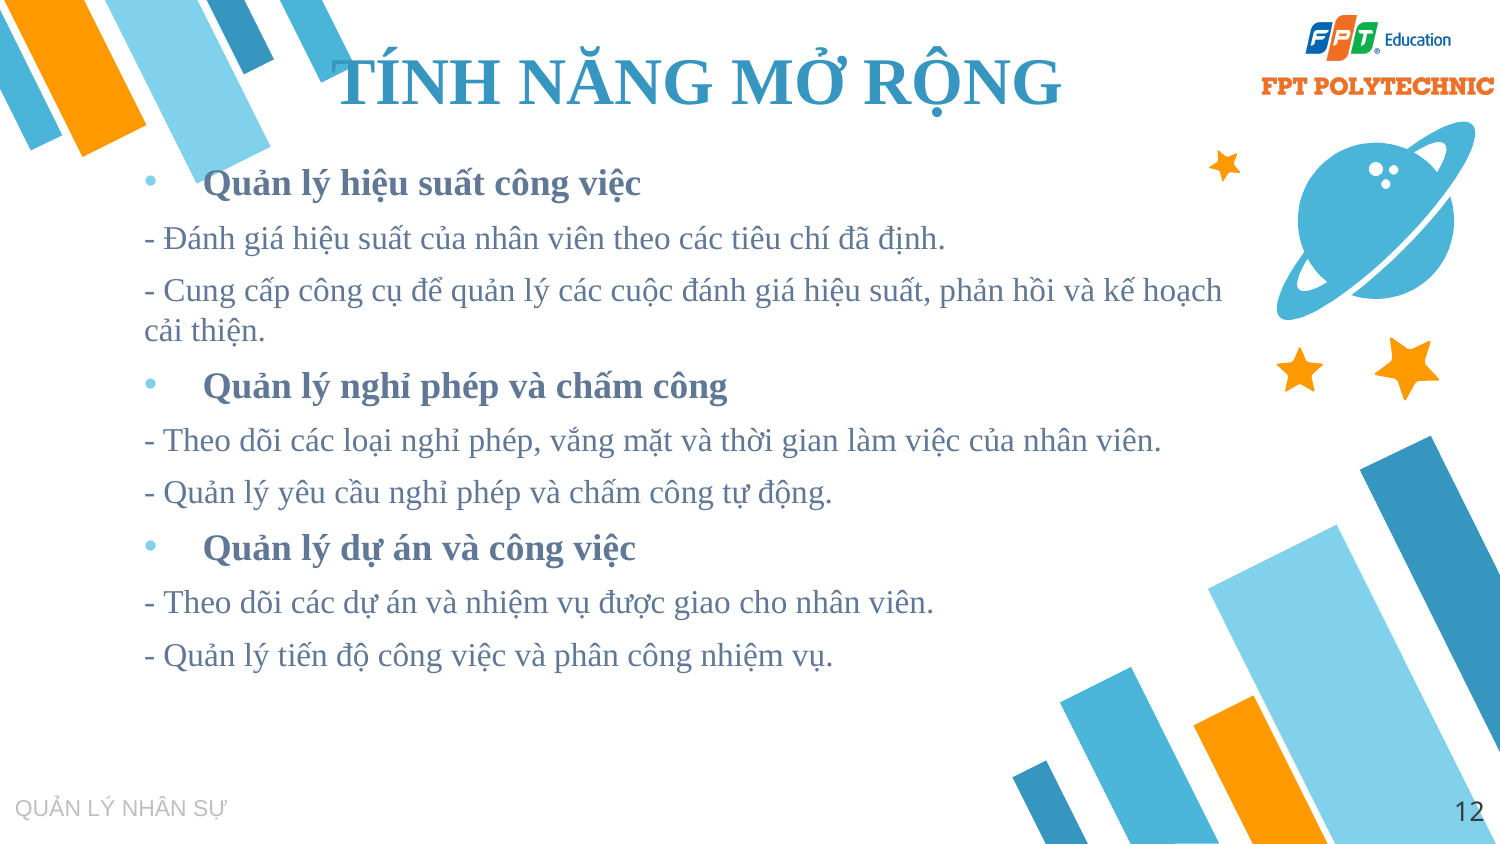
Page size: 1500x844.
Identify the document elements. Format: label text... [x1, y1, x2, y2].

text_box [1209, 150, 1241, 182]
picture [1262, 15, 1494, 95]
title TÍNH NĂNG MỞ RỘNG [315, 10, 1184, 133]
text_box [1276, 121, 1476, 321]
subtitle Quản lý hiệu suất công việc - Đánh giá hiệu suất của nhân viên theo các tiêu chí đã định. - Cung cấp công cụ để quản lý các cuộc đánh giá hiệu suất, phản hồi và kế hoạch cải thiện. Quản lý nghỉ phép và chấm công - Theo dõi các loại nghỉ phép, vắng mặt và thời gian làm việc của nhân viên. - Quản lý yêu cầu nghỉ phép và chấm công tự động. Quản lý dự án và công việc - Theo dõi các dự án và nhiệm vụ được giao cho nhân viên. - Quản lý tiến độ công việc và phân công nhiệm vụ. [112, 143, 1277, 739]
text_box [1374, 337, 1440, 401]
slide_number 12 [1410, 779, 1500, 844]
text_box [1276, 347, 1323, 392]
